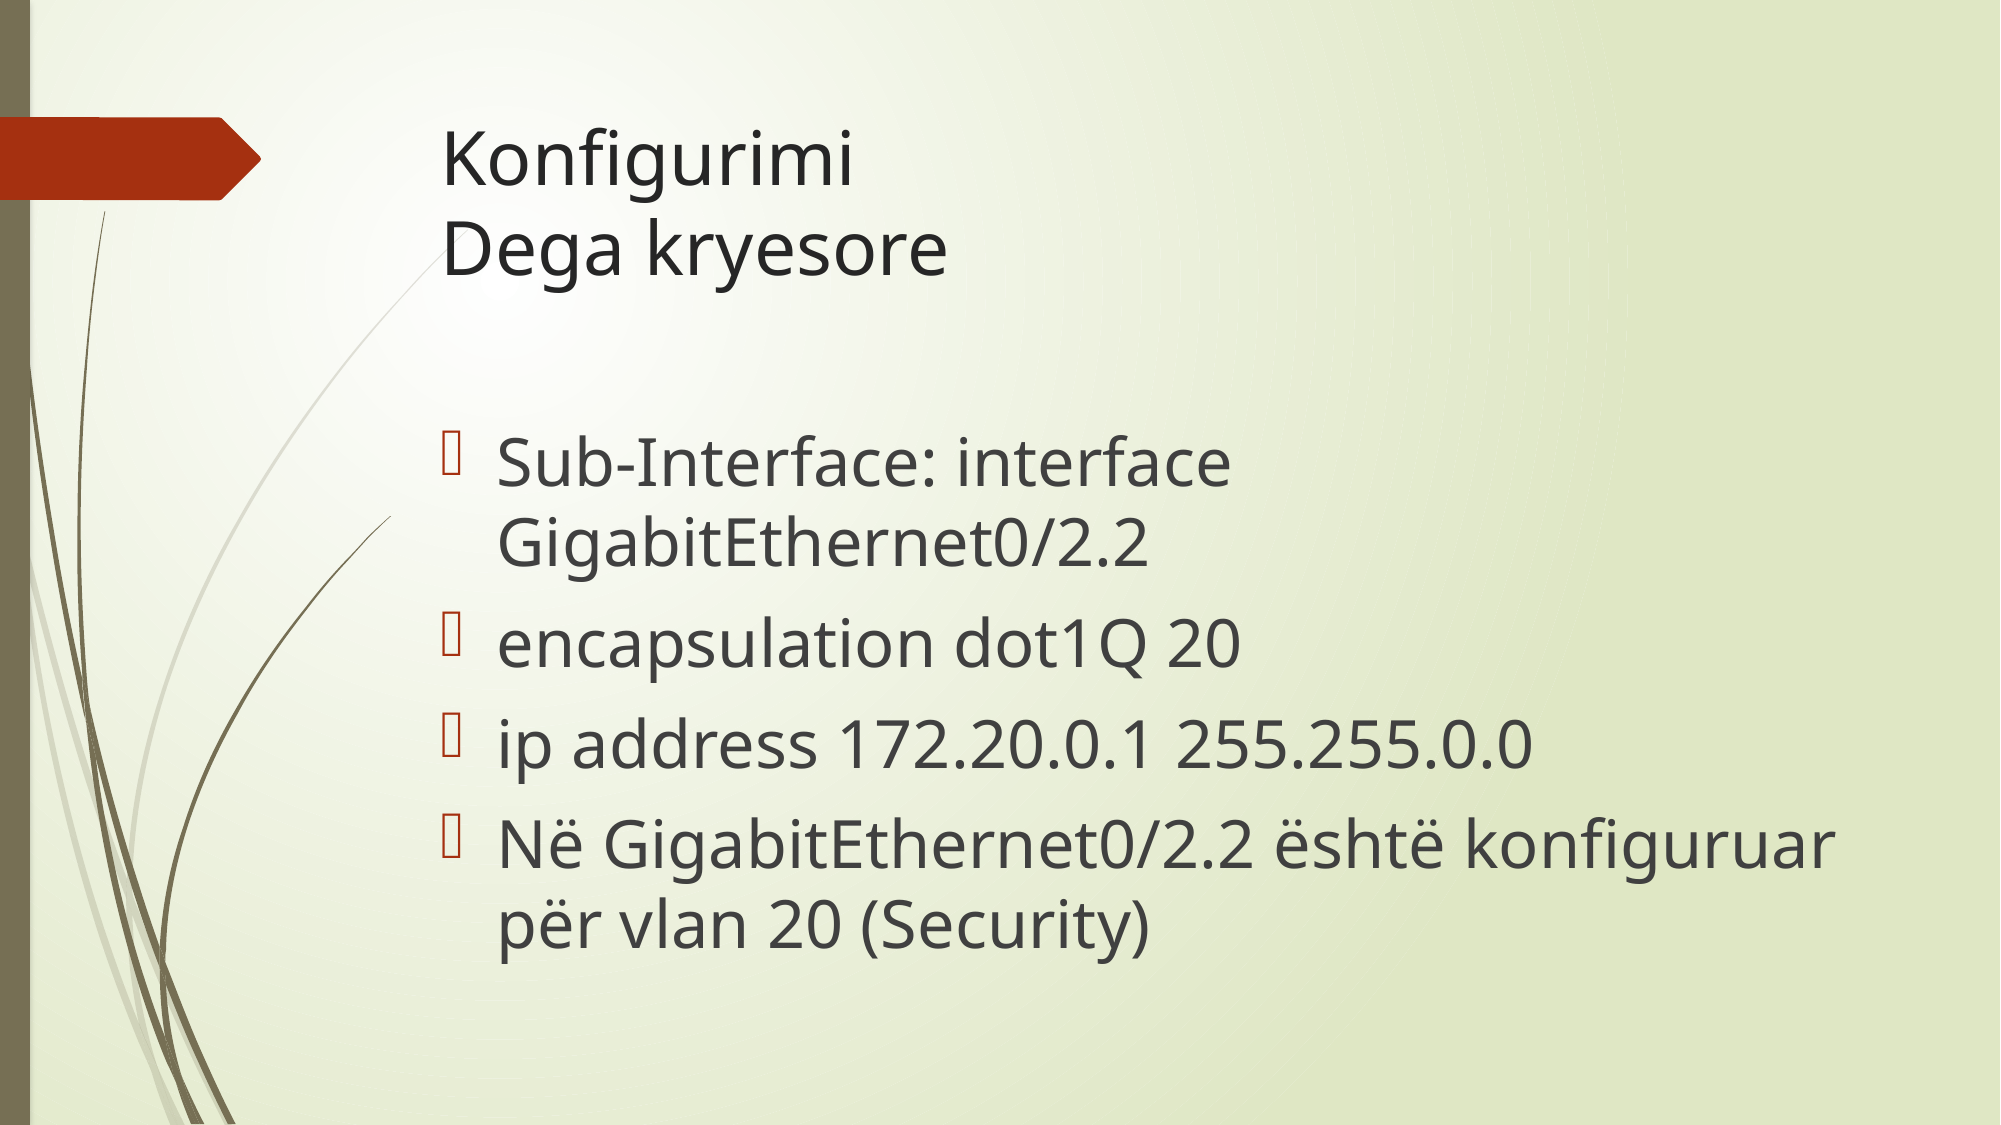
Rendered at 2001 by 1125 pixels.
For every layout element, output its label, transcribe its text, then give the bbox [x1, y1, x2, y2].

list Sub-Interface: interface GigabitEthernet0/2.2 encapsulation dot1Q 20 ip address 172.20.0.1 255.255.0.0 Në GigabitEthernet0/2.2 është konfiguruar për vlan 20 (Security) [425, 412, 1888, 1033]
title Konfigurimi Dega kryesore [425, 102, 1888, 313]
